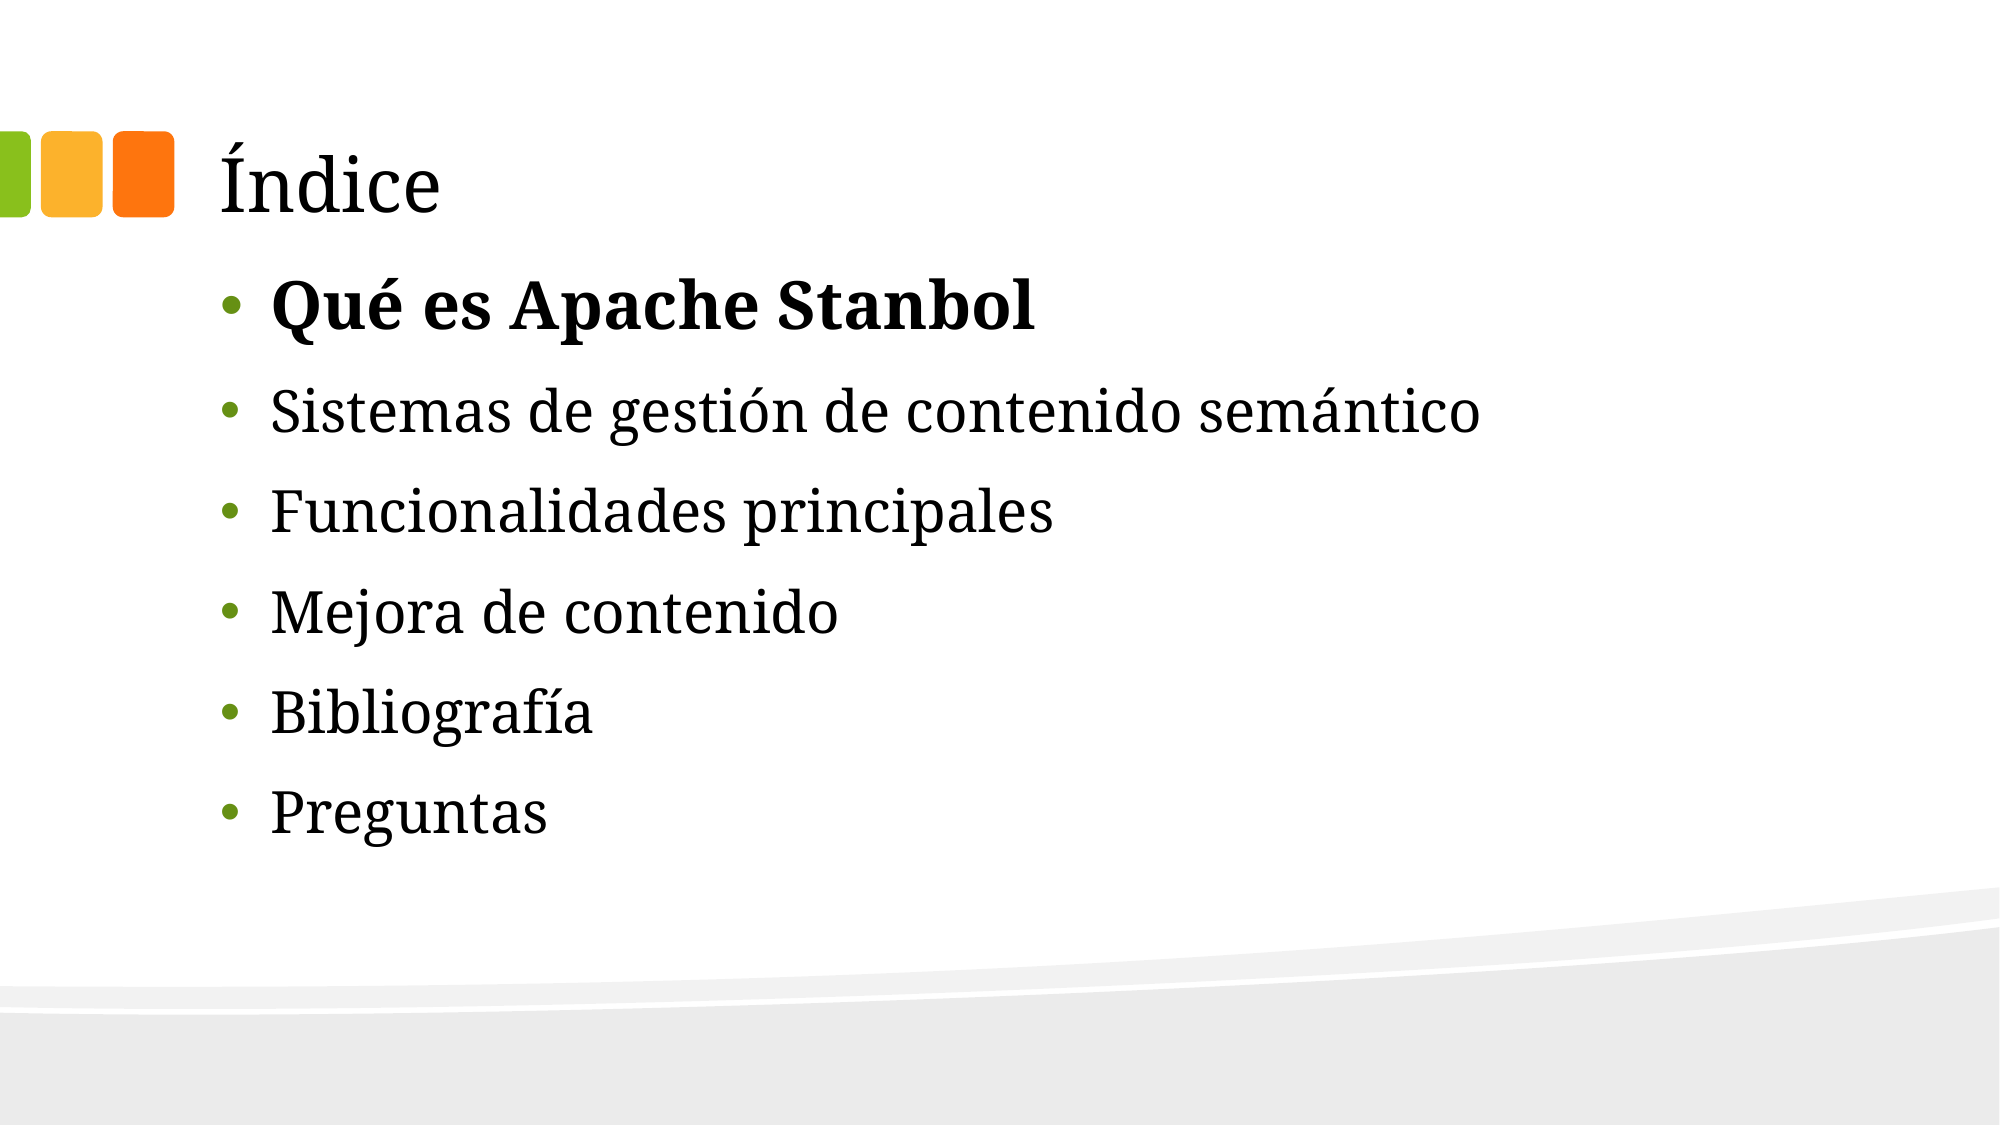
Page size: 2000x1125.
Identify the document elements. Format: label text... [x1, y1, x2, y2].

list Qué es Apache Stanbol Sistemas de gestión de contenido semántico Funcionalidades principales Mejora de contenido Bibliografía Preguntas [199, 262, 1800, 1013]
title Índice [199, 24, 1800, 238]
